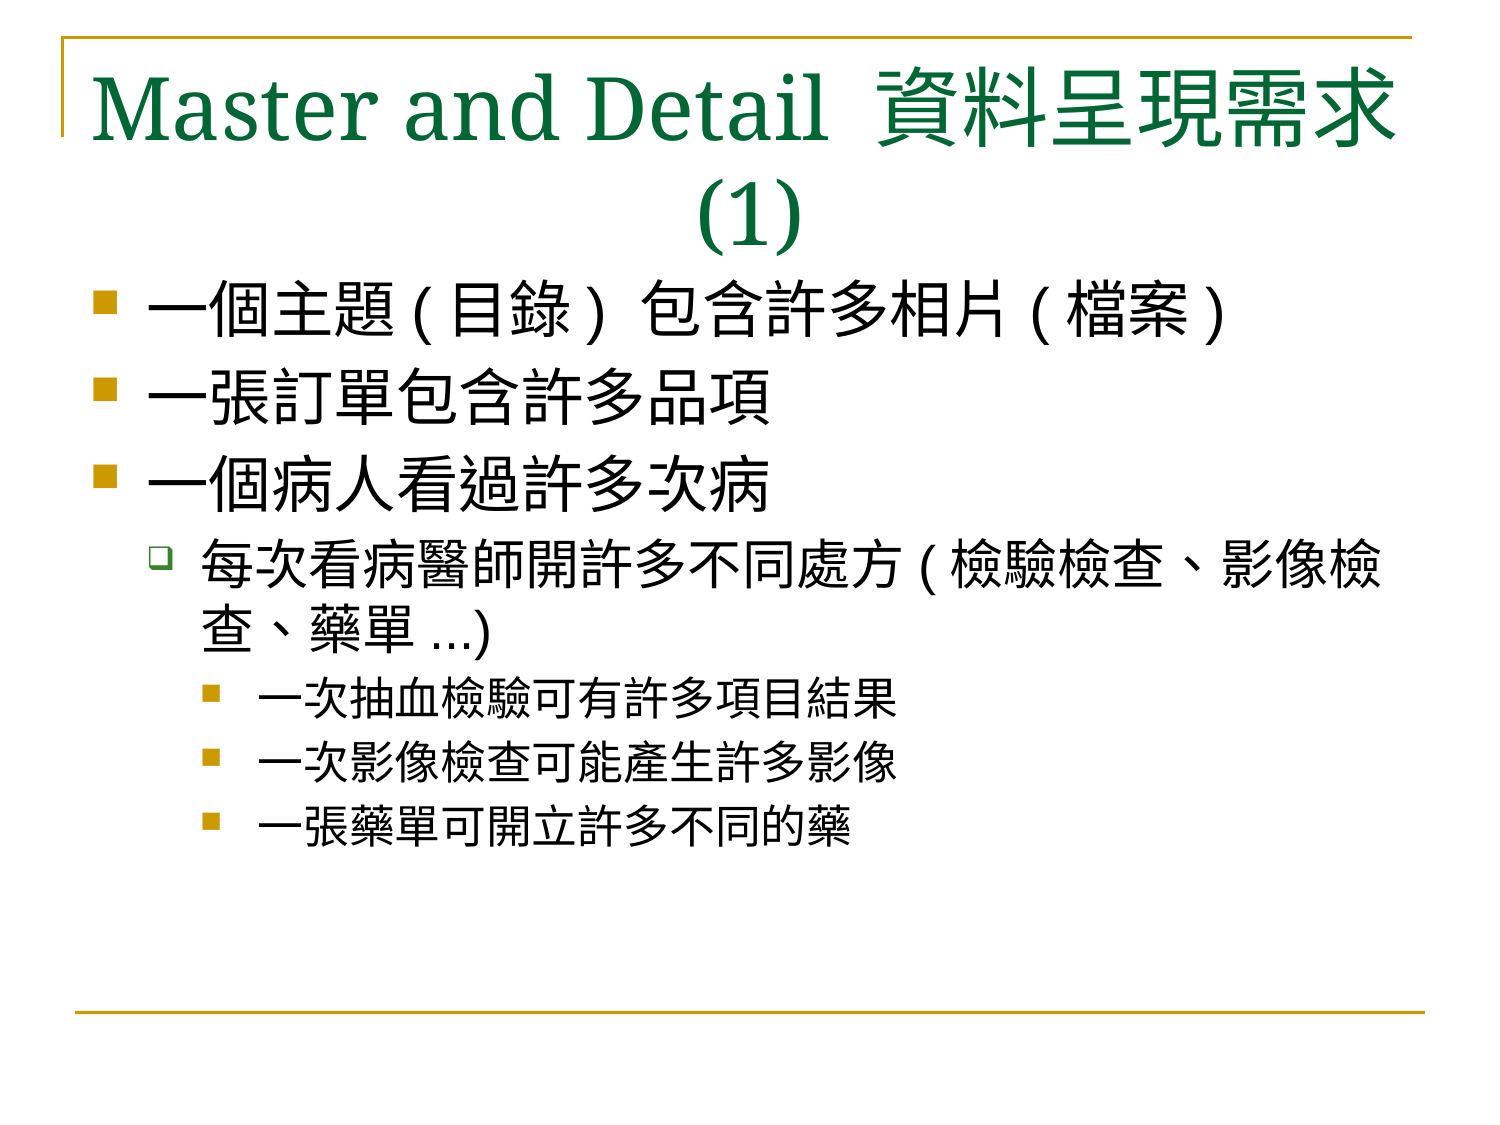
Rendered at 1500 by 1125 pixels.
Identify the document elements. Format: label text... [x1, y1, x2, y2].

title Master and Detail 資料呈現需求(1) [75, 45, 1425, 233]
list 一個主題(目錄) 包含許多相片(檔案) 一張訂單包含許多品項 一個病人看過許多次病 每次看病醫師開許多不同處方(檢驗檢查、影像檢查、藥單...) 一次抽血檢驗可有許多項目結果 一次影像檢查可能產生許多影像 一張藥單可開立許多不同的藥 [75, 262, 1425, 1006]
